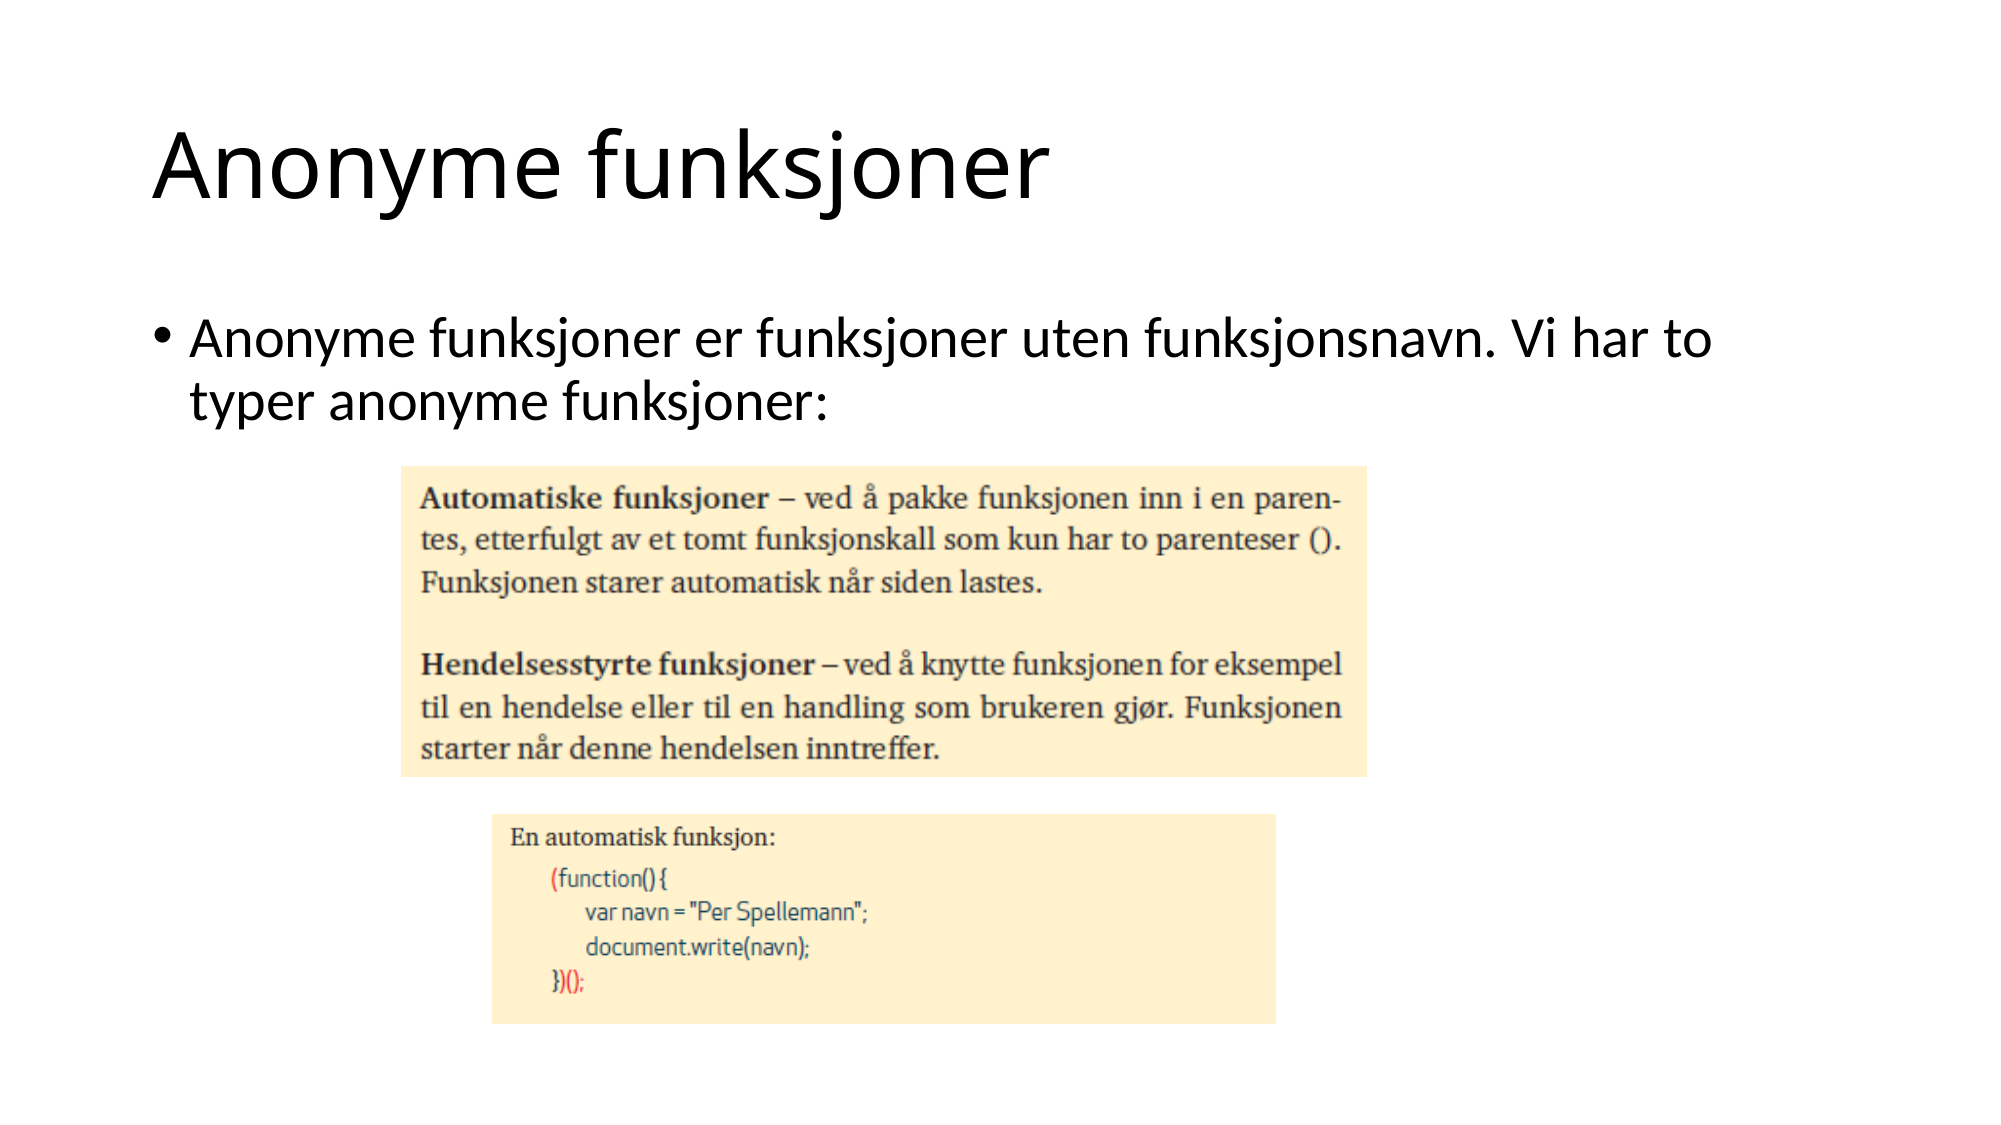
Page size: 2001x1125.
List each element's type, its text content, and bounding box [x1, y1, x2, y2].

title Anonyme funksjoner [137, 59, 1863, 278]
picture [492, 814, 1276, 1024]
picture [401, 465, 1367, 777]
list Anonyme funksjoner er funksjoner uten funksjonsnavn. Vi har to typer anonyme funksjoner: [137, 299, 1863, 1014]
